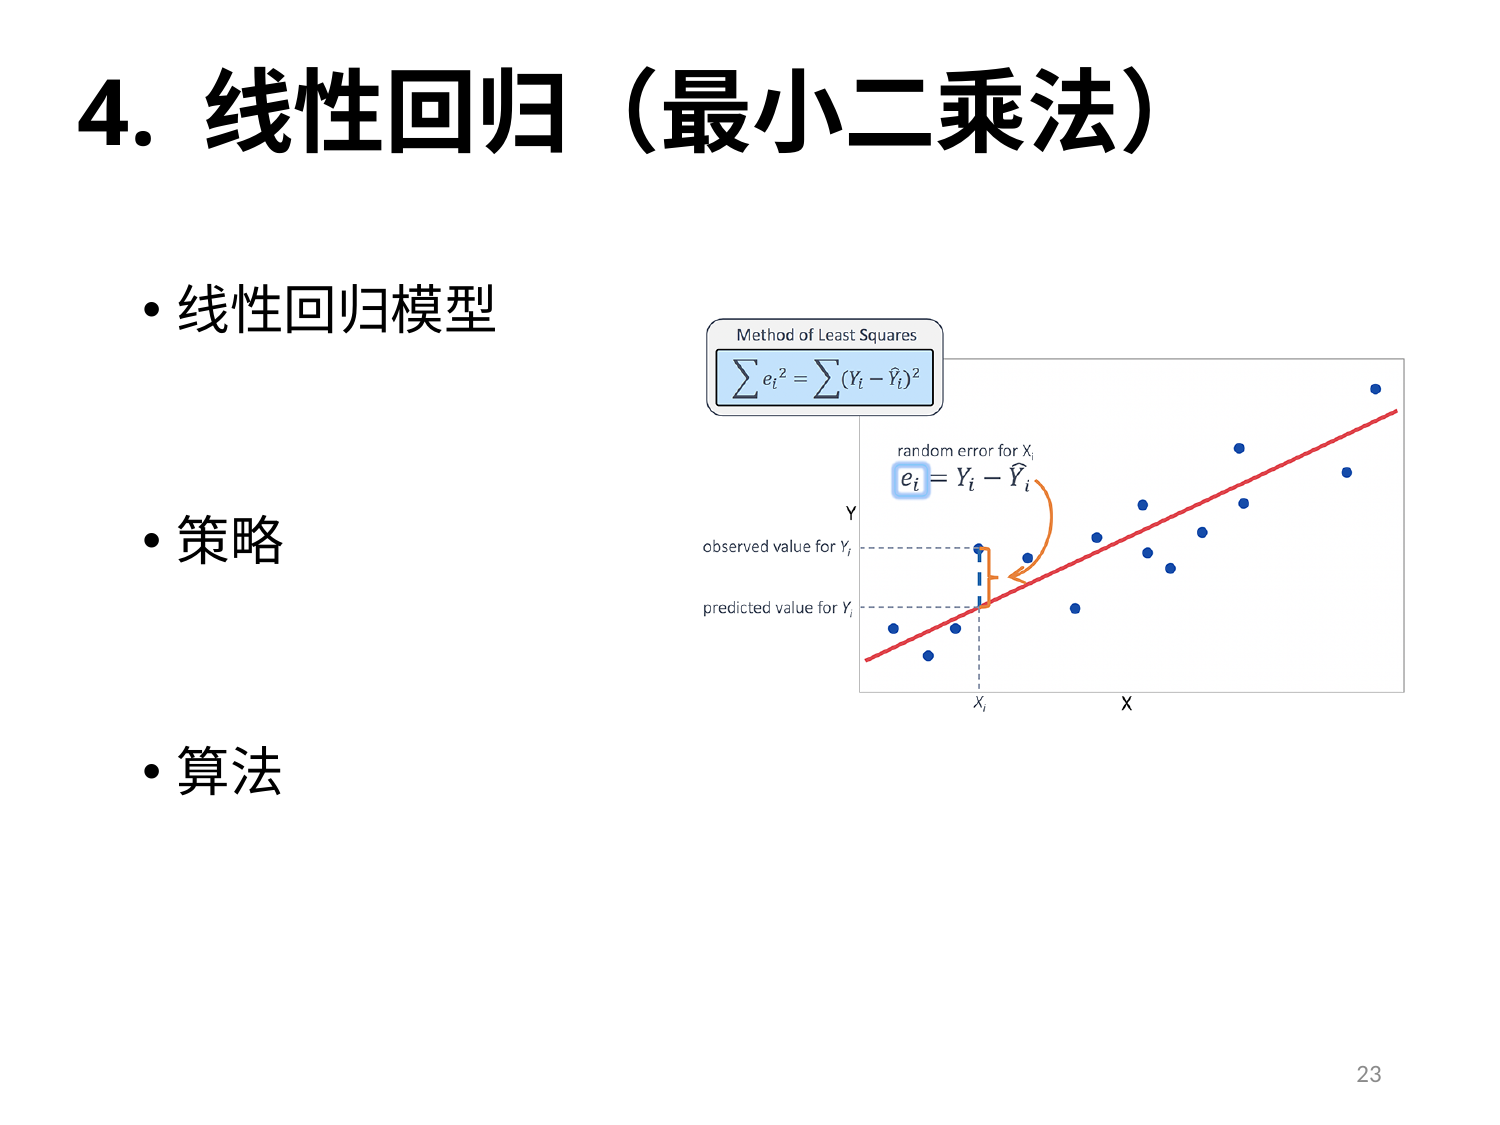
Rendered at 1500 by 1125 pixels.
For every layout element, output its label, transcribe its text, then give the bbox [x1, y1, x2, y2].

title 4. 线性回归（最小二乘法） [62, 6, 1357, 225]
list 线性回归模型 策略 算法 [127, 275, 1098, 812]
picture [683, 305, 1480, 752]
slide_number 23 [1059, 1042, 1397, 1103]
